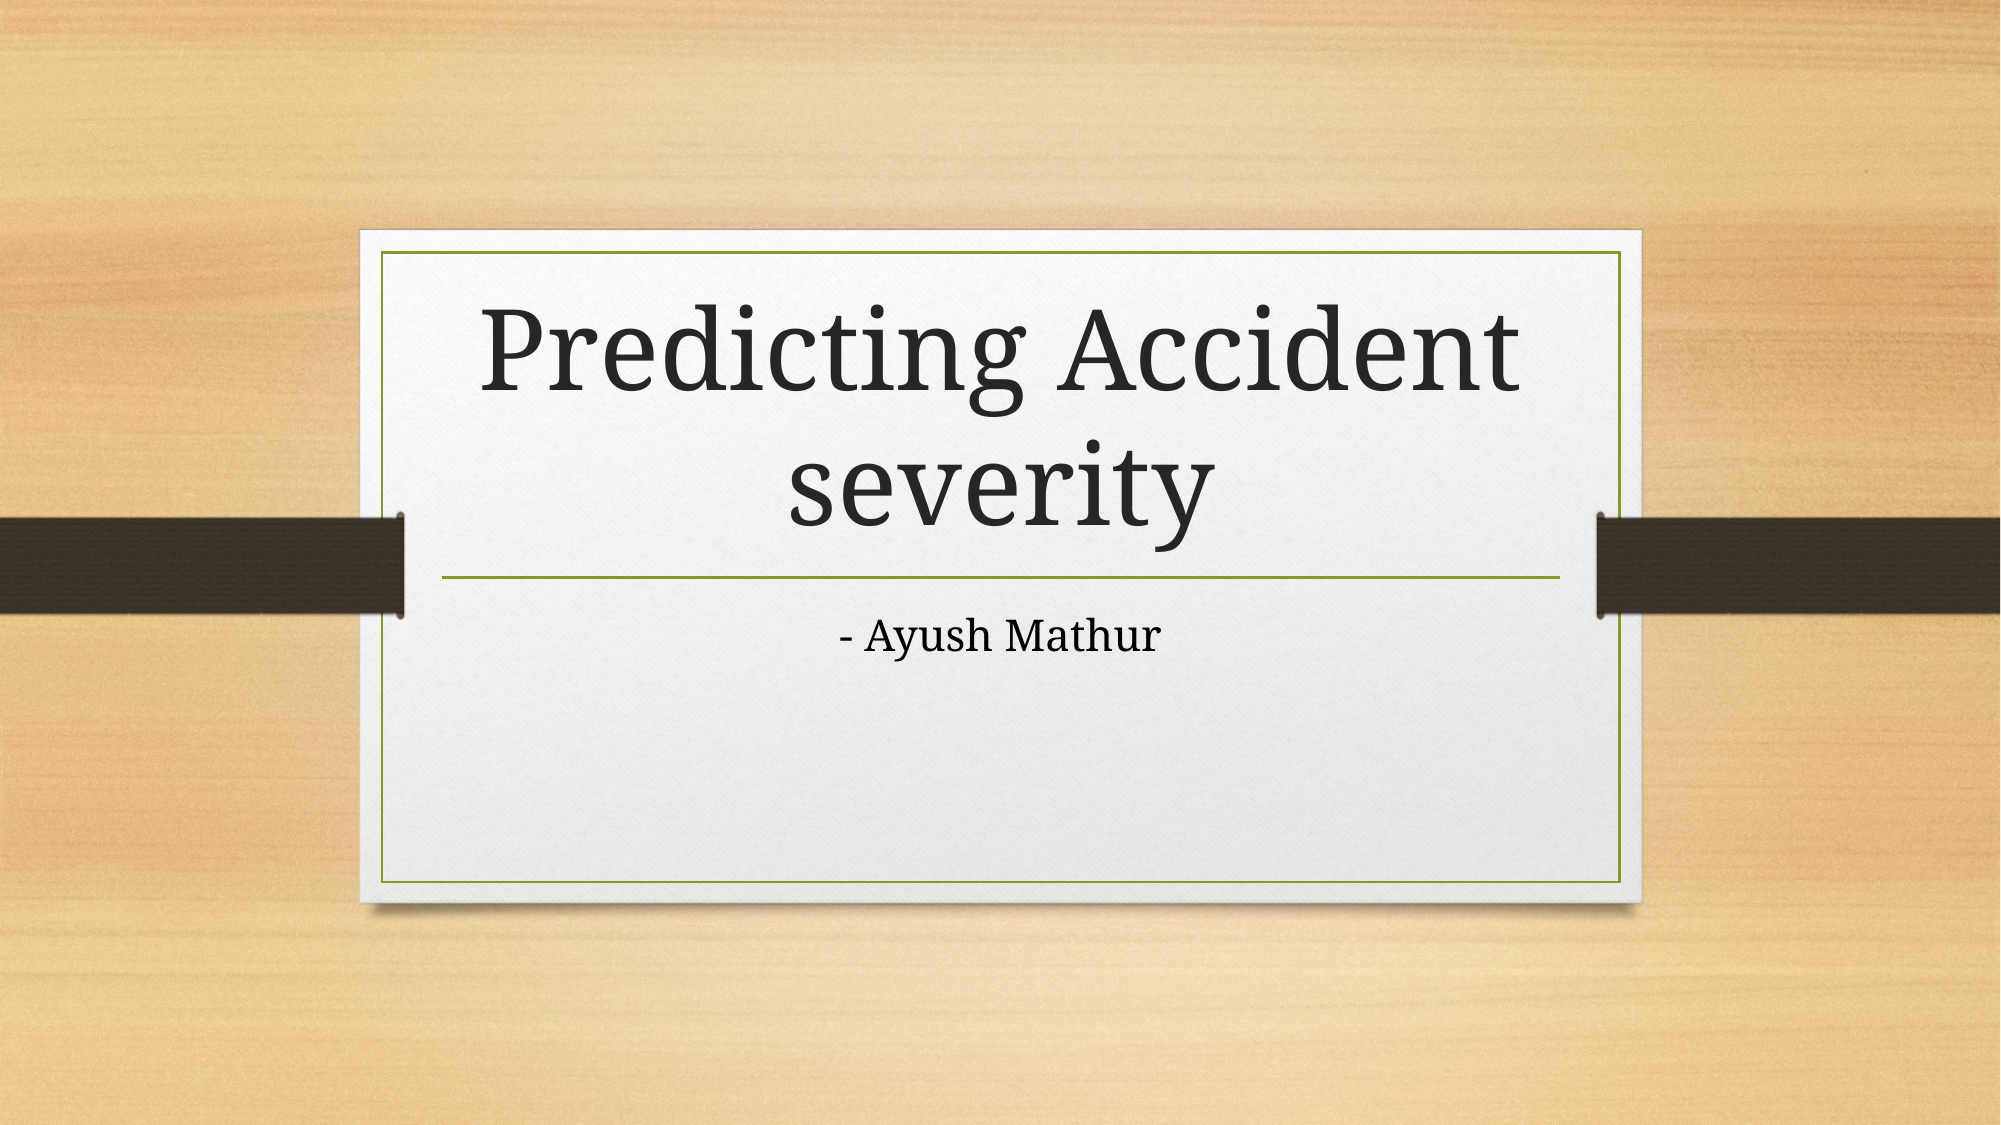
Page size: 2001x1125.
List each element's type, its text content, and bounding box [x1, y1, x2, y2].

subtitle - Ayush Mathur [441, 600, 1560, 817]
picture [0, 0, 2001, 1125]
title Predicting Accident severity [441, 306, 1560, 556]
